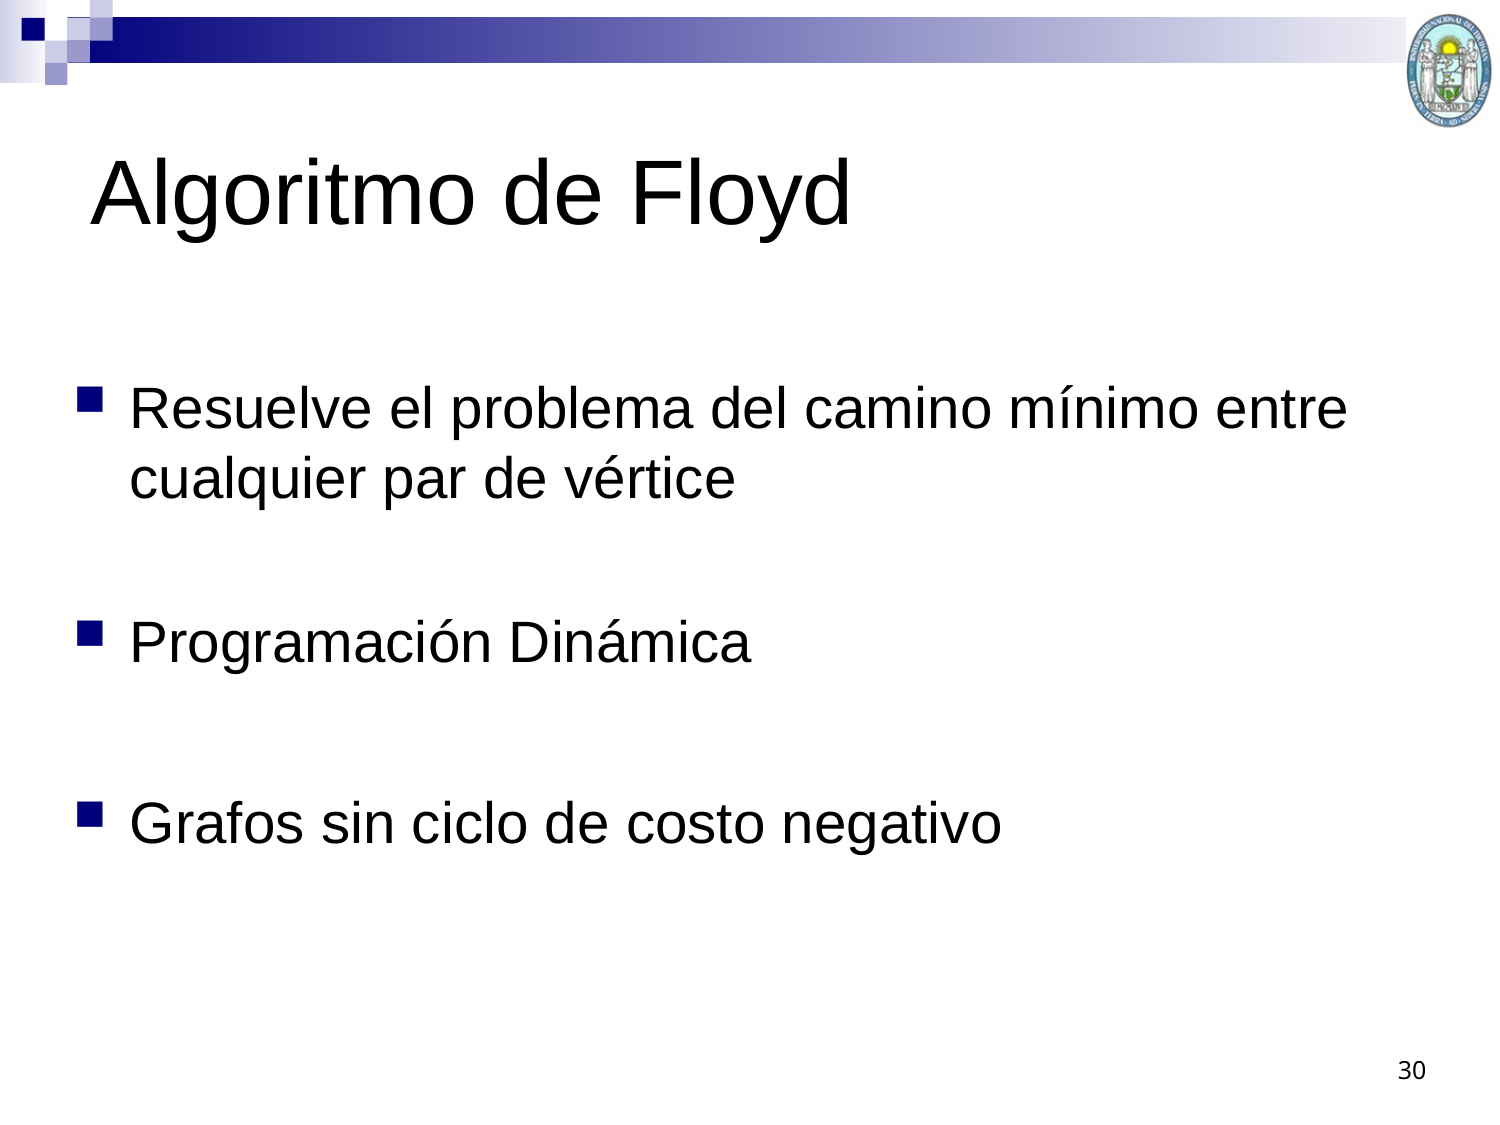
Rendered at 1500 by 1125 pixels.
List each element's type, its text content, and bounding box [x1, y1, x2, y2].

slide_number 30 [1347, 1042, 1442, 1097]
list Resuelve el problema del camino mínimo entre cualquier par de vértice Programación Dinámica Grafos sin ciclo de costo negativo [58, 281, 1425, 963]
title Algoritmo de Floyd [75, 75, 1425, 300]
picture [1406, 11, 1493, 133]
